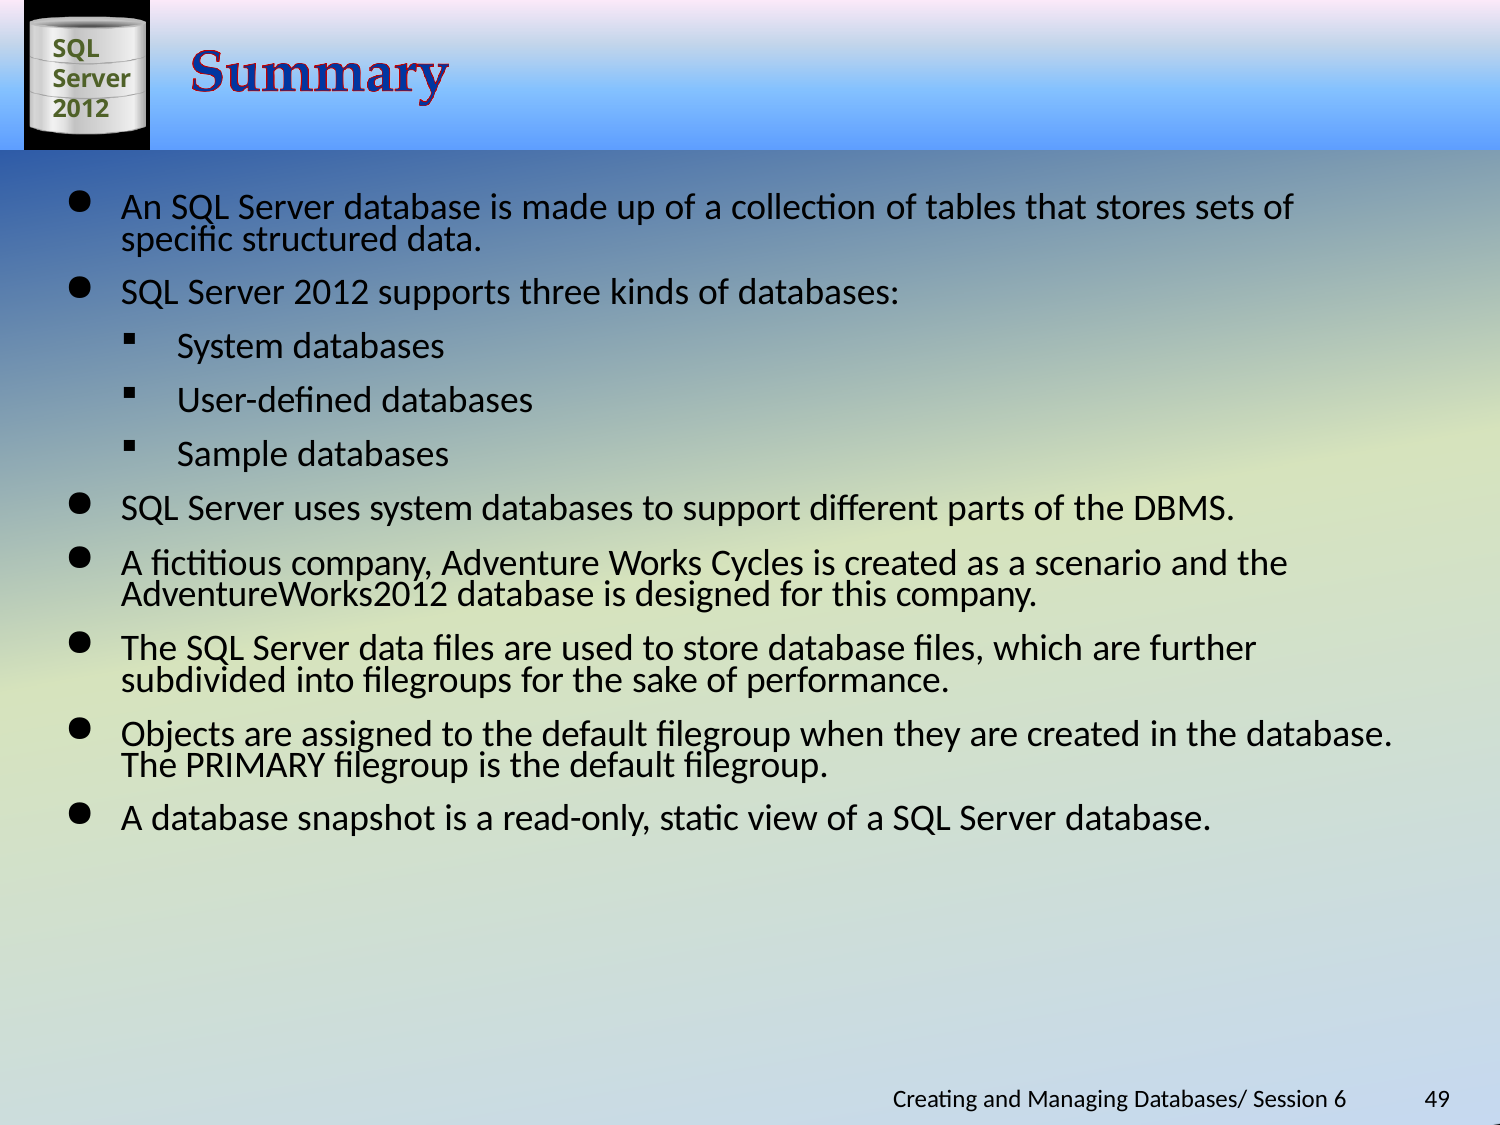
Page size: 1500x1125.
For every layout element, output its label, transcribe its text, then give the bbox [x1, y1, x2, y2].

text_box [0, 0, 1500, 151]
picture [192, 49, 449, 107]
slide_number 49 [1418, 1086, 1457, 1125]
text_box An SQL Server database is made up of a collection of tables that stores sets of specific structured data. SQL Server 2012 supports three kinds of databases: System databases User-defined databases Sample databases SQL Server uses system databases to support different parts of the DBMS. A fictitious company, Adventure Works Cycles is created as a scenario and the AdventureWorks2012 database is designed for this company. The SQL Server data files are used to store database files, which are further subdivided into filegroups for the sake of performance. Objects are assigned to the default filegroup when they are created in the database. The PRIMARY filegroup is the default filegroup. A database snapshot is a read-only, static view of a SQL Server database. [62, 179, 1404, 838]
slide_number Creating and Managing Databases/ Session 6 [891, 1086, 1350, 1125]
picture [0, 151, 1500, 1125]
